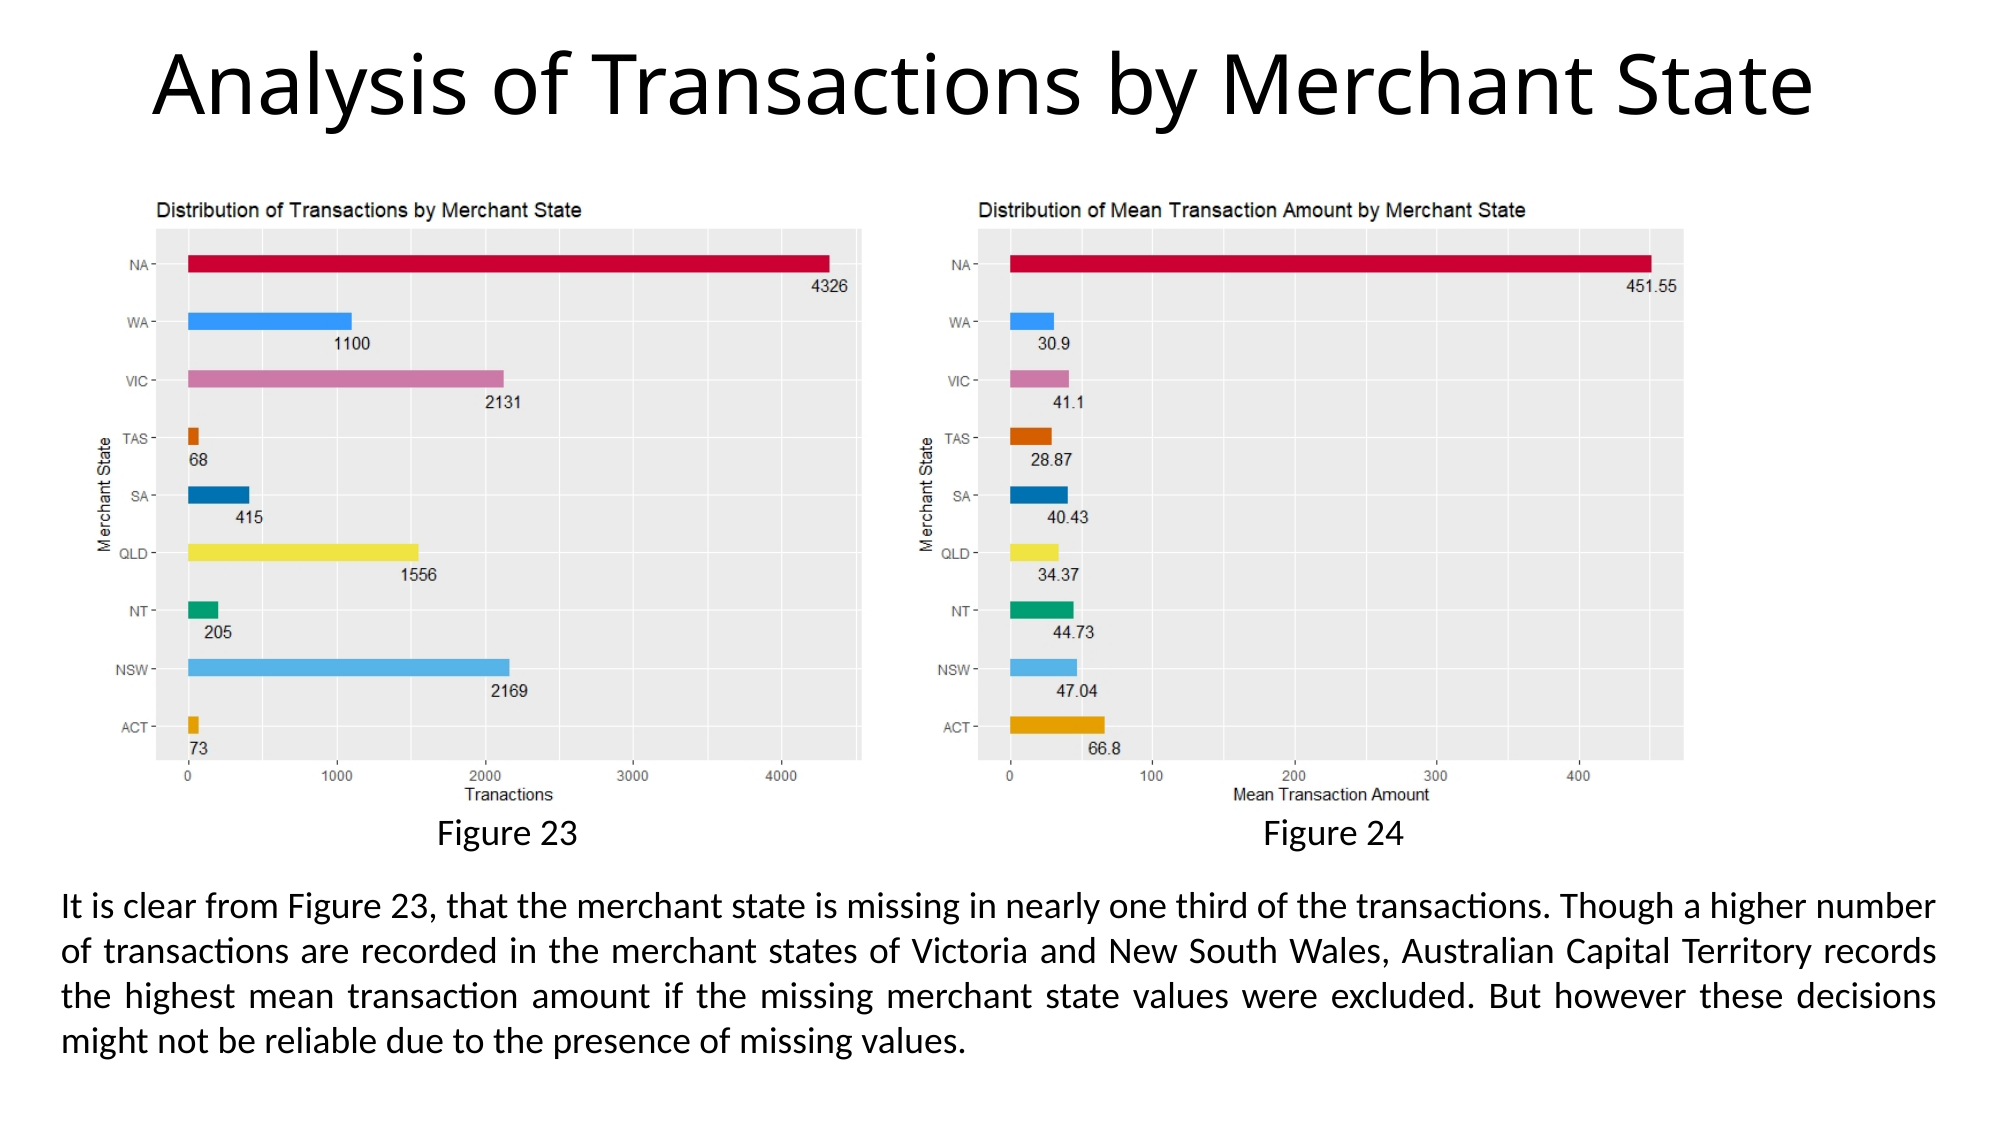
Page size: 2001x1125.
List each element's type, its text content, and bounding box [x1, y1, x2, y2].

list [87, 192, 871, 812]
text_box It is clear from Figure 23, that the merchant state is missing in nearly one third of the transactions. Though a higher number of transactions are recorded in the merchant states of Victoria and New South Wales, Australian Capital Territory records the highest mean transaction amount if the missing merchant state values were excluded. But however these decisions might not be reliable due to the presence of missing values. [46, 873, 1954, 1069]
picture [909, 192, 1693, 812]
text_box Figure 23 [422, 812, 599, 860]
text_box Figure 24 [1248, 812, 1425, 860]
title Analysis of Transactions by Merchant State [137, 22, 1863, 155]
